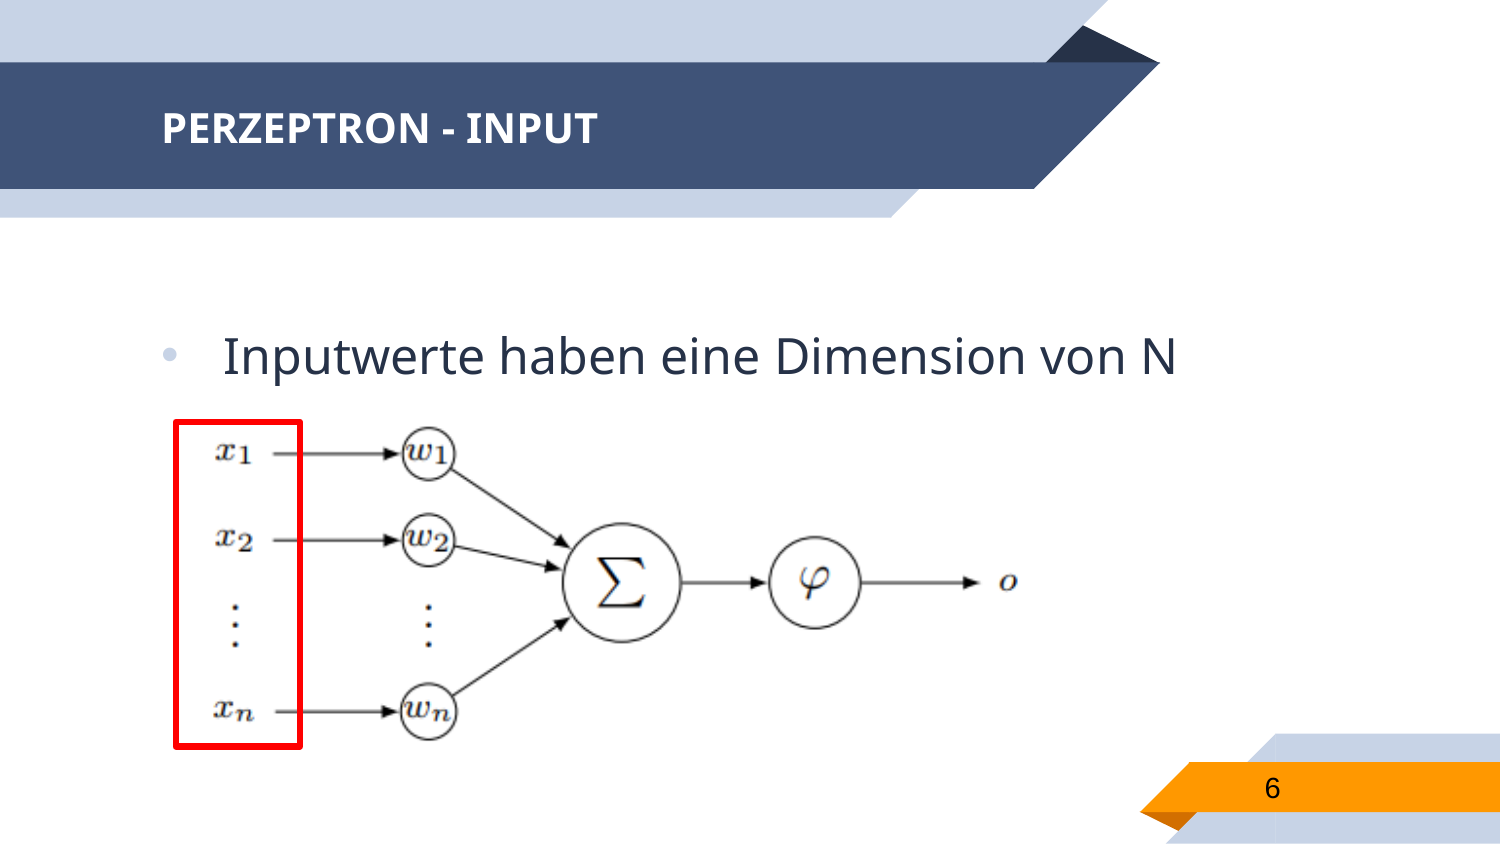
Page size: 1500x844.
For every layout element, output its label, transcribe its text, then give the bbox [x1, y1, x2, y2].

slide_number 6 [1249, 760, 1494, 813]
title PERZEPTRON - INPUT [133, 64, 1035, 190]
list Inputwerte haben eine Dimension von N [133, 217, 1250, 734]
picture [177, 401, 1051, 782]
